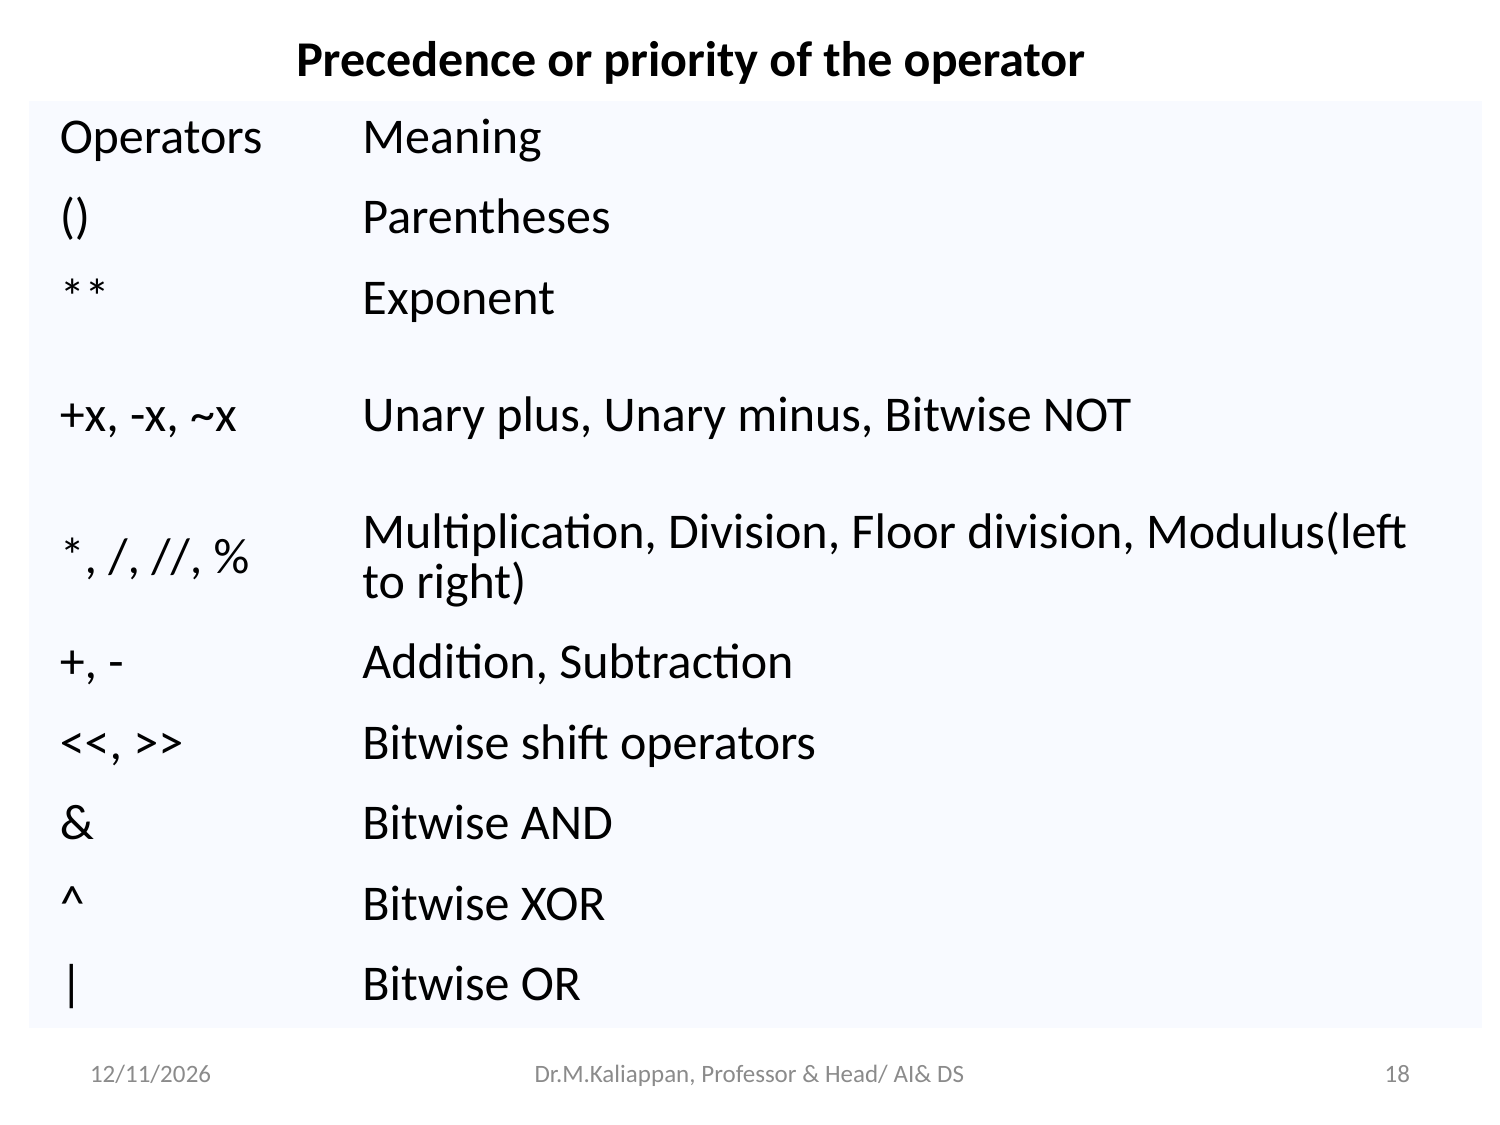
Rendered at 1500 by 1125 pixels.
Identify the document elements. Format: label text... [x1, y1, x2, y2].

table_cell Parentheses [332, 181, 1482, 261]
table_cell +x, -x, ~x [29, 342, 332, 496]
table_cell Multiplication, Division, Floor division, Modulus(left to right) [332, 496, 1482, 626]
table_header Operators [29, 101, 332, 181]
slide_number 18 [1074, 1042, 1425, 1103]
table_header Meaning [332, 101, 1482, 181]
table_cell <<, >> [29, 707, 332, 787]
table_cell +, - [29, 626, 332, 707]
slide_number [75, 1042, 425, 1103]
table_cell Unary plus, Unary minus, Bitwise NOT [332, 342, 1482, 496]
table_cell Exponent [332, 261, 1482, 342]
table_cell Bitwise AND [332, 787, 1482, 868]
table_cell | [29, 948, 332, 1028]
table_cell ^ [29, 868, 332, 948]
table_cell () [29, 181, 332, 261]
table_cell *, /, //, % [29, 496, 332, 626]
text_box Precedence or priority of the operator [281, 19, 1101, 94]
table_cell Bitwise OR [332, 948, 1482, 1028]
table_cell & [29, 787, 332, 868]
table_cell ** [29, 261, 332, 342]
table_cell Bitwise shift operators [332, 707, 1482, 787]
table_cell Addition, Subtraction [332, 626, 1482, 707]
table_cell Bitwise XOR [332, 868, 1482, 948]
footer Dr.M.Kaliappan, Professor & Head/ AI& DS [512, 1042, 988, 1103]
